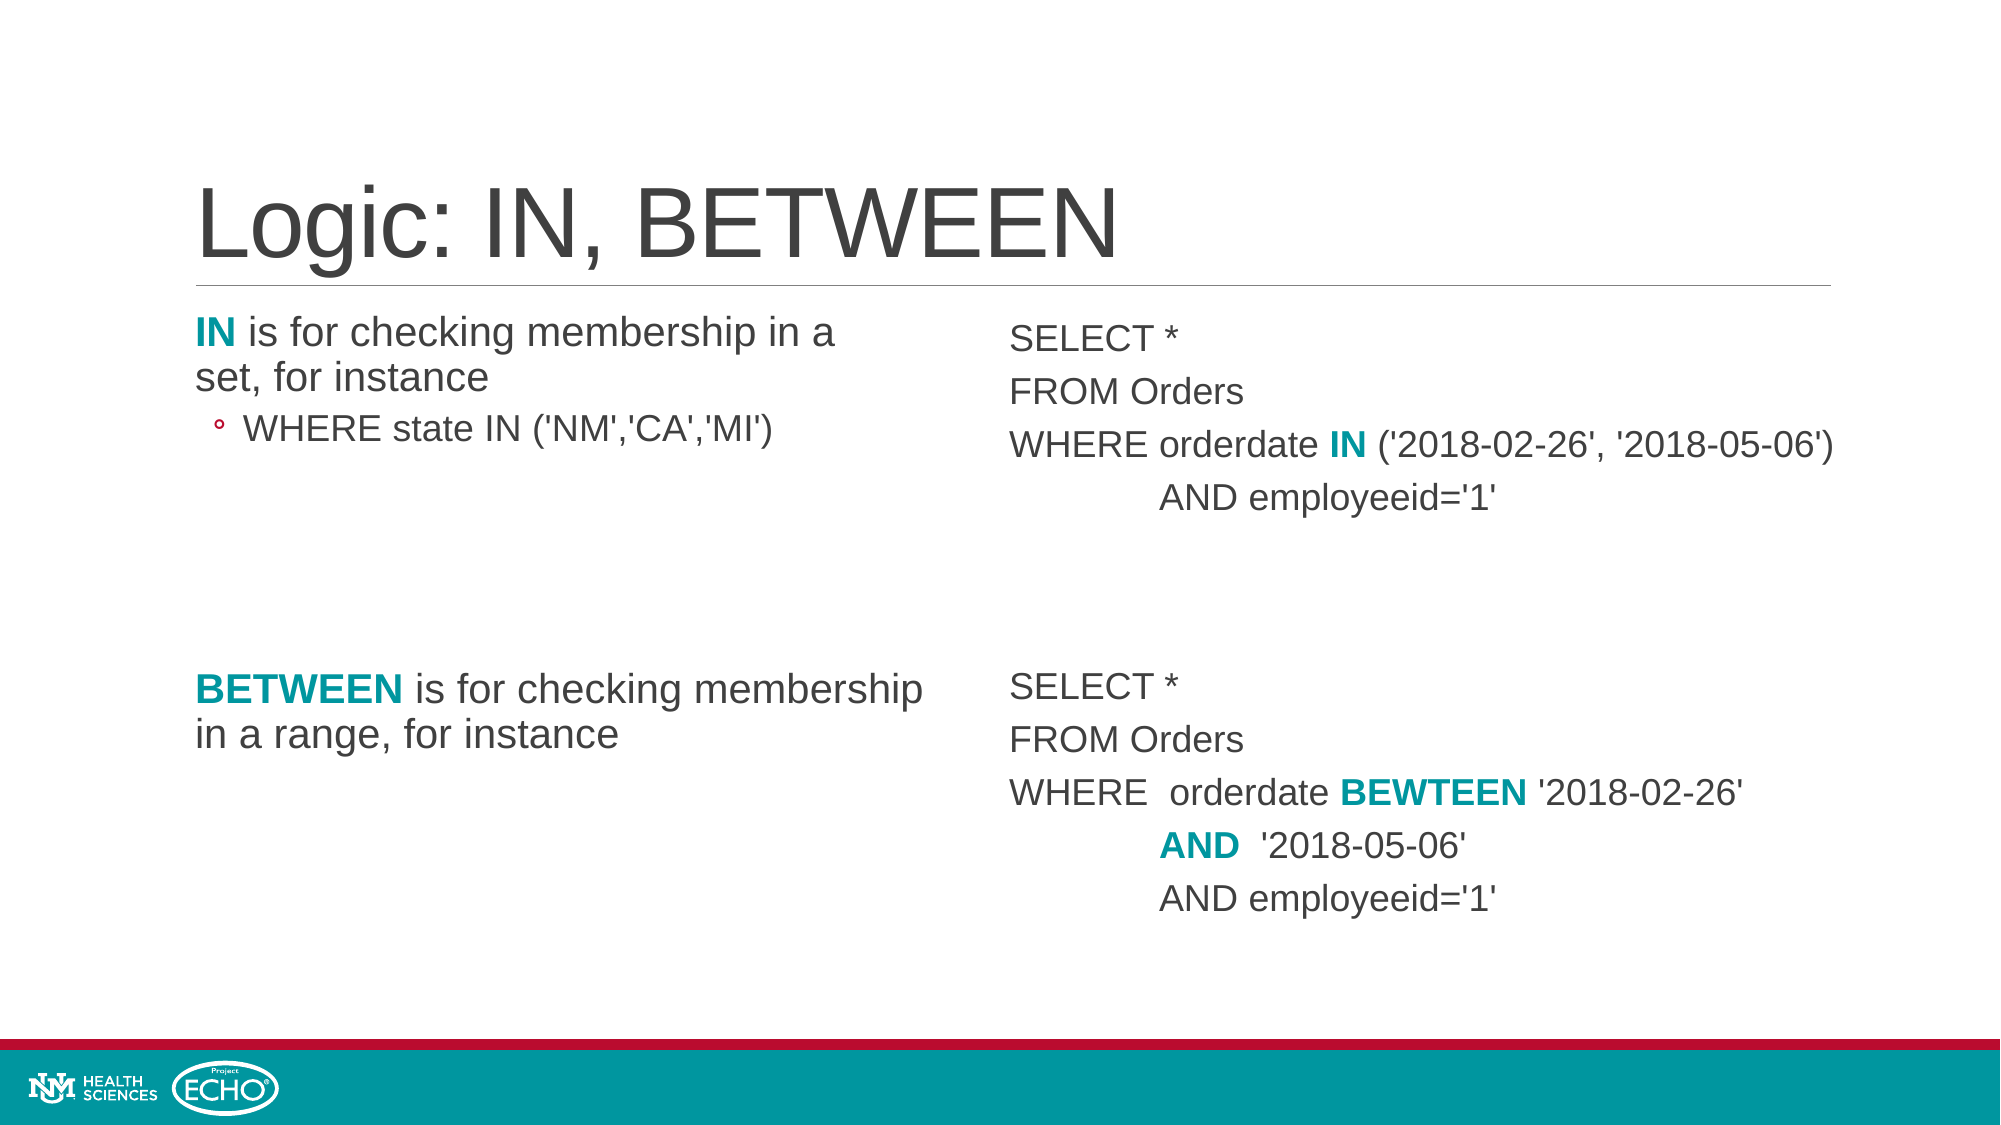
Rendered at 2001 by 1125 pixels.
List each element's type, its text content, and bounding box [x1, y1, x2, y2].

text_box SELECT * FROM Orders WHERE orderdate BEWTEEN '2018-02-26' AND '2018-05-06' AND employeeid='1' [976, 659, 1956, 953]
list IN is for checking membership in a set, for instance WHERE state IN ('NM','CA','MI') [180, 302, 862, 563]
text_box SELECT * FROM Orders WHERE orderdate IN ('2018-02-26', '2018-05-06') AND employeeid='1' [976, 311, 1865, 550]
title Logic: IN, BETWEEN [180, 47, 1830, 285]
text_box BETWEEN is for checking membership in a range, for instance [180, 659, 937, 867]
